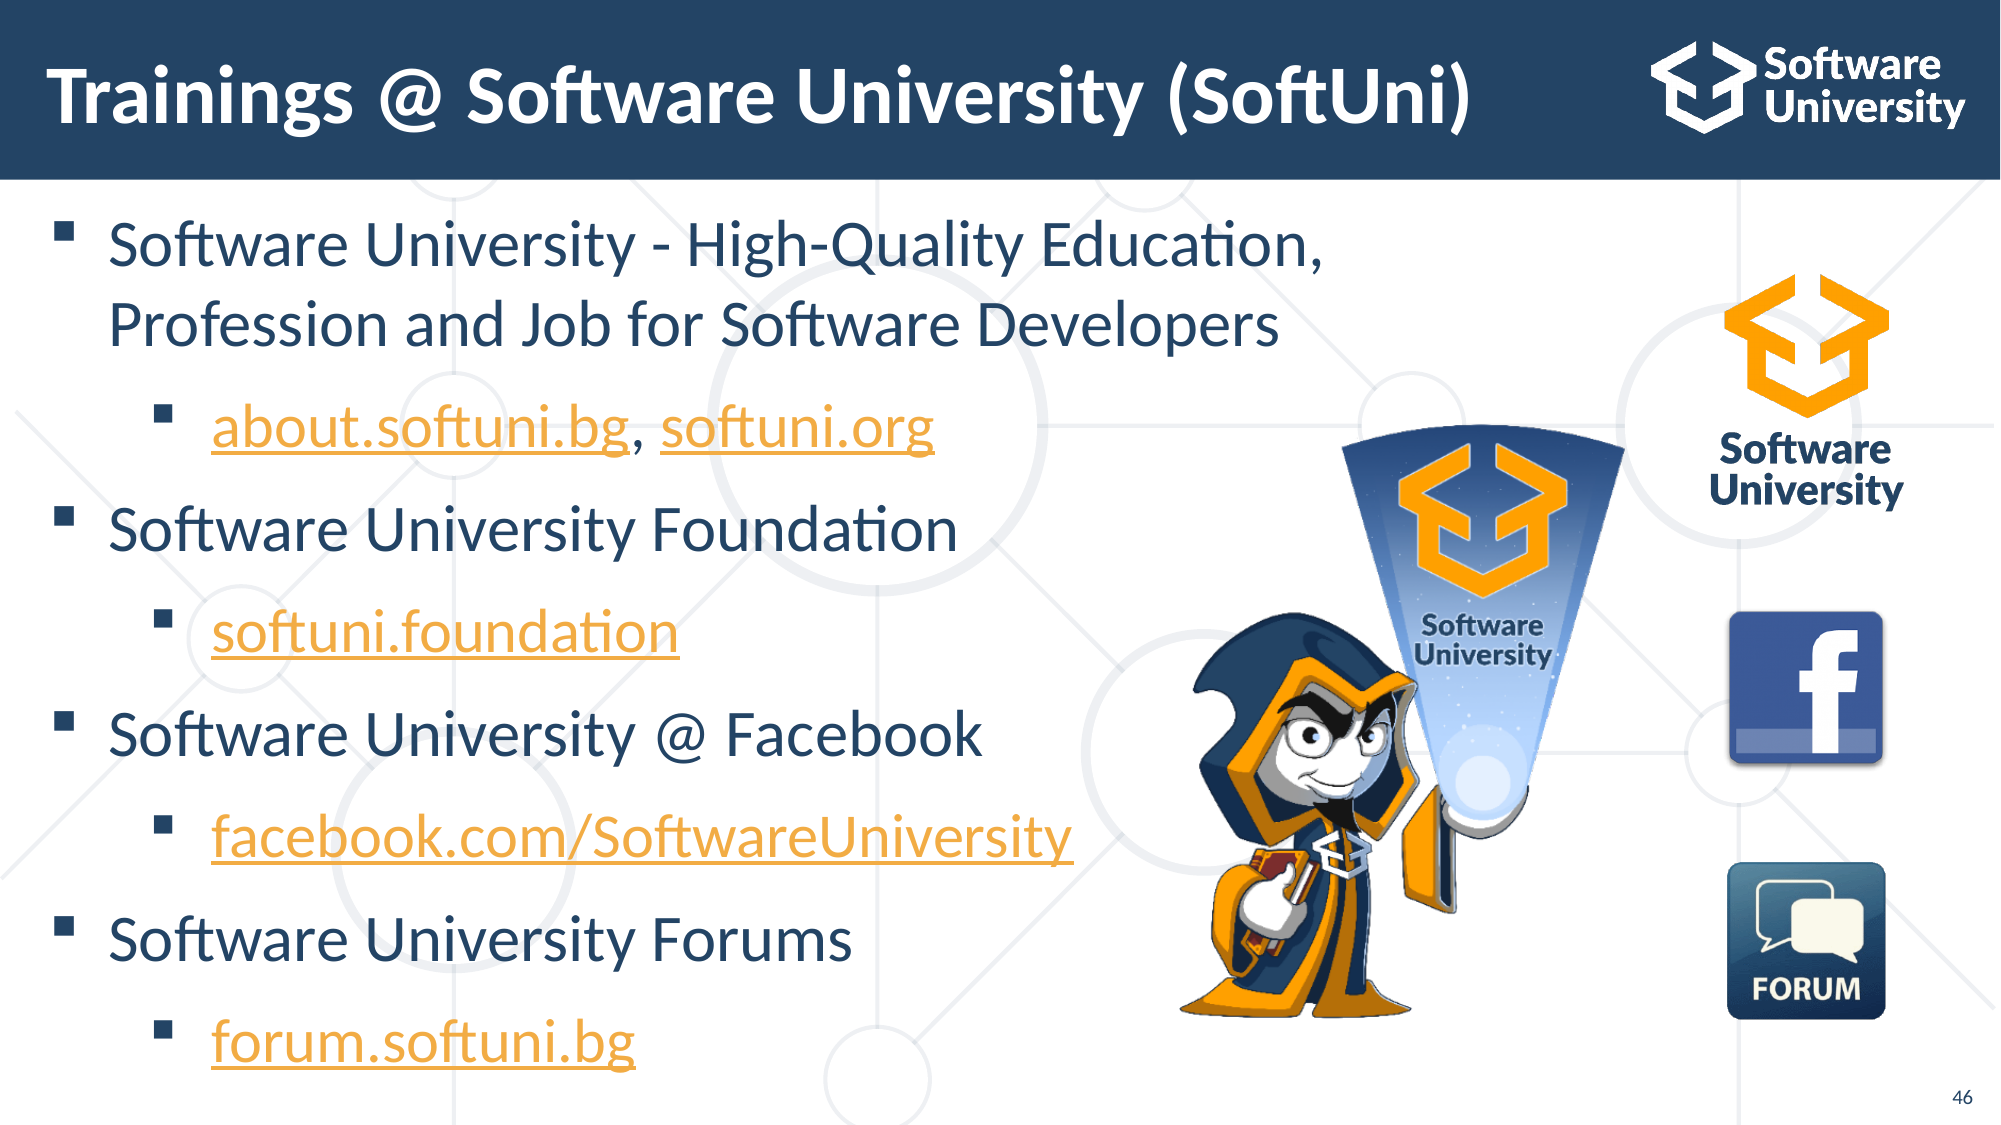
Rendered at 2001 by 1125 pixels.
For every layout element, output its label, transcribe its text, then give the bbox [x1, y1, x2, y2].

picture [1651, 41, 1966, 134]
title Trainings @ Software University (SoftUni) [28, 17, 1627, 163]
picture [1723, 605, 1889, 773]
picture [1726, 861, 1886, 1020]
picture [1458, 423, 1627, 1020]
list Software University - High-Quality Education, Profession and Job for Software Developers about.softuni.bg, softuni.org Software University Foundation softuni.foundation Software University @ Facebook facebook.com/SoftwareUniversity Software University Forums forum.softuni.bg [31, 193, 1458, 1094]
picture [1708, 274, 1904, 517]
text_box 46 [1927, 1067, 1989, 1117]
